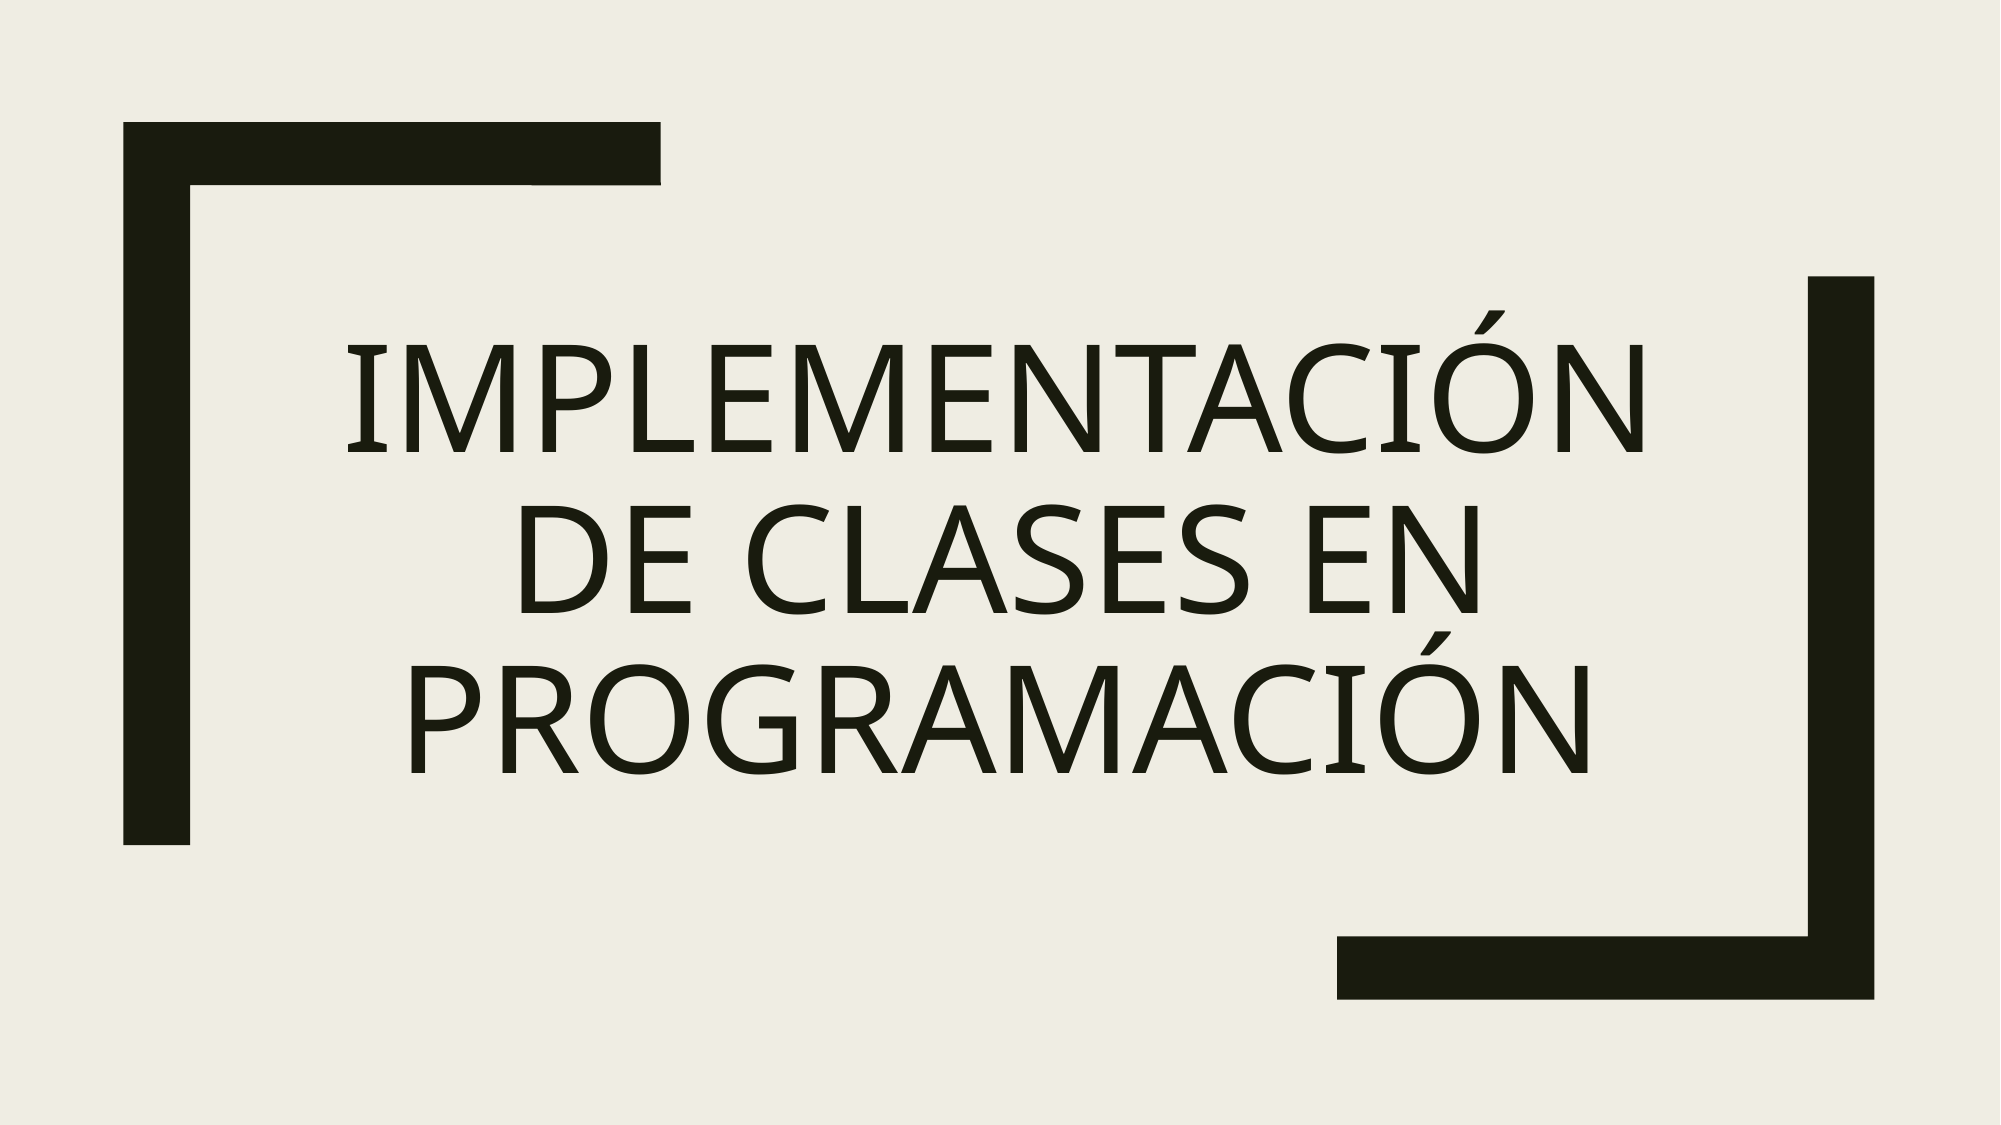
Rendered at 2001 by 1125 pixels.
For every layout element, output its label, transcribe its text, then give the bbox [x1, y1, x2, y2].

title Implementación de Clases en Programación [314, 443, 1686, 813]
